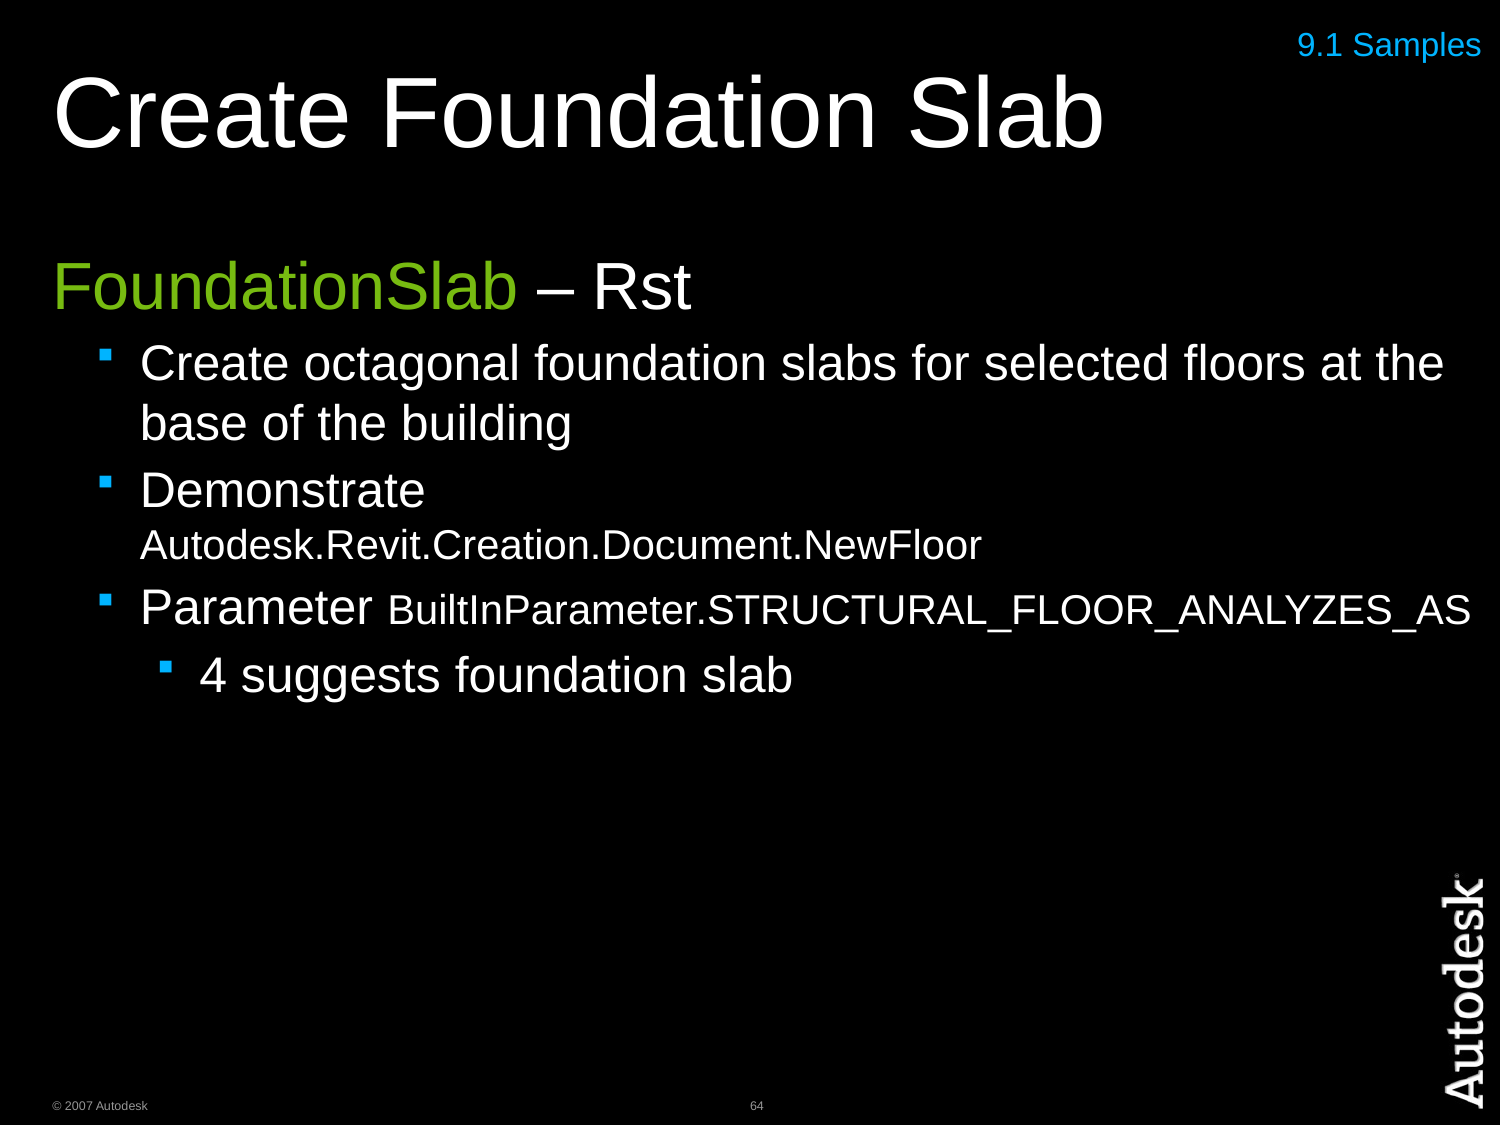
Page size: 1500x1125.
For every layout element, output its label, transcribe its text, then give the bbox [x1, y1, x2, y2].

text_box Create Foundation Slab [52, 23, 1313, 211]
list FoundationSlab – Rst Create octagonal foundation slabs for selected floors at the base of the building Demonstrate Autodesk.Revit.Creation.Document.NewFloor Parameter BuiltInParameter.STRUCTURAL_FLOOR_ANALYZES_AS 4 suggests foundation slab [52, 242, 1477, 1083]
picture [1402, 0, 1500, 1125]
text_box 9.1 Samples [878, 23, 1483, 64]
